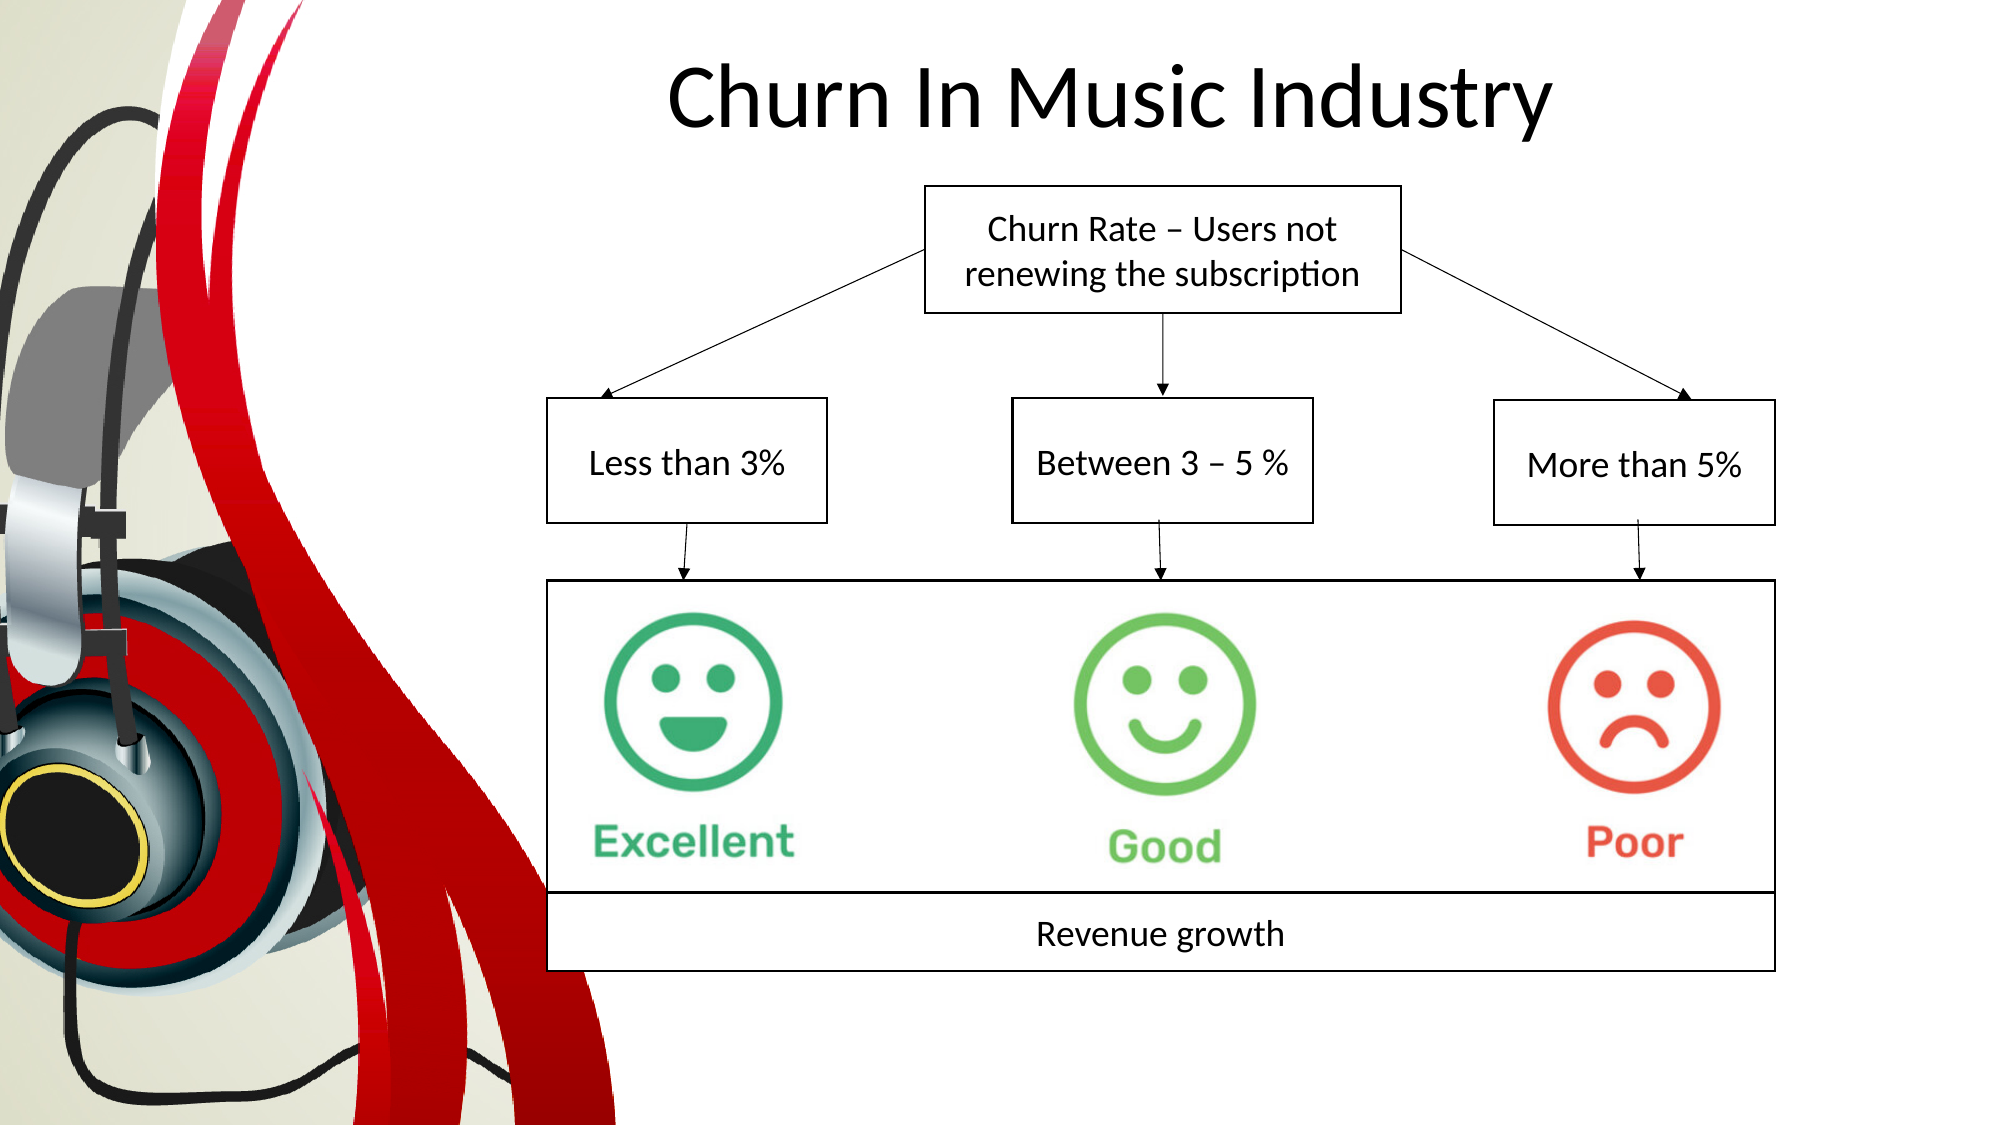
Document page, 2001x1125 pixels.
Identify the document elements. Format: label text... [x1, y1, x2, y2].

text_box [546, 185, 1775, 971]
title Churn In Music Industry [216, 0, 1942, 207]
picture [0, 0, 2001, 1125]
